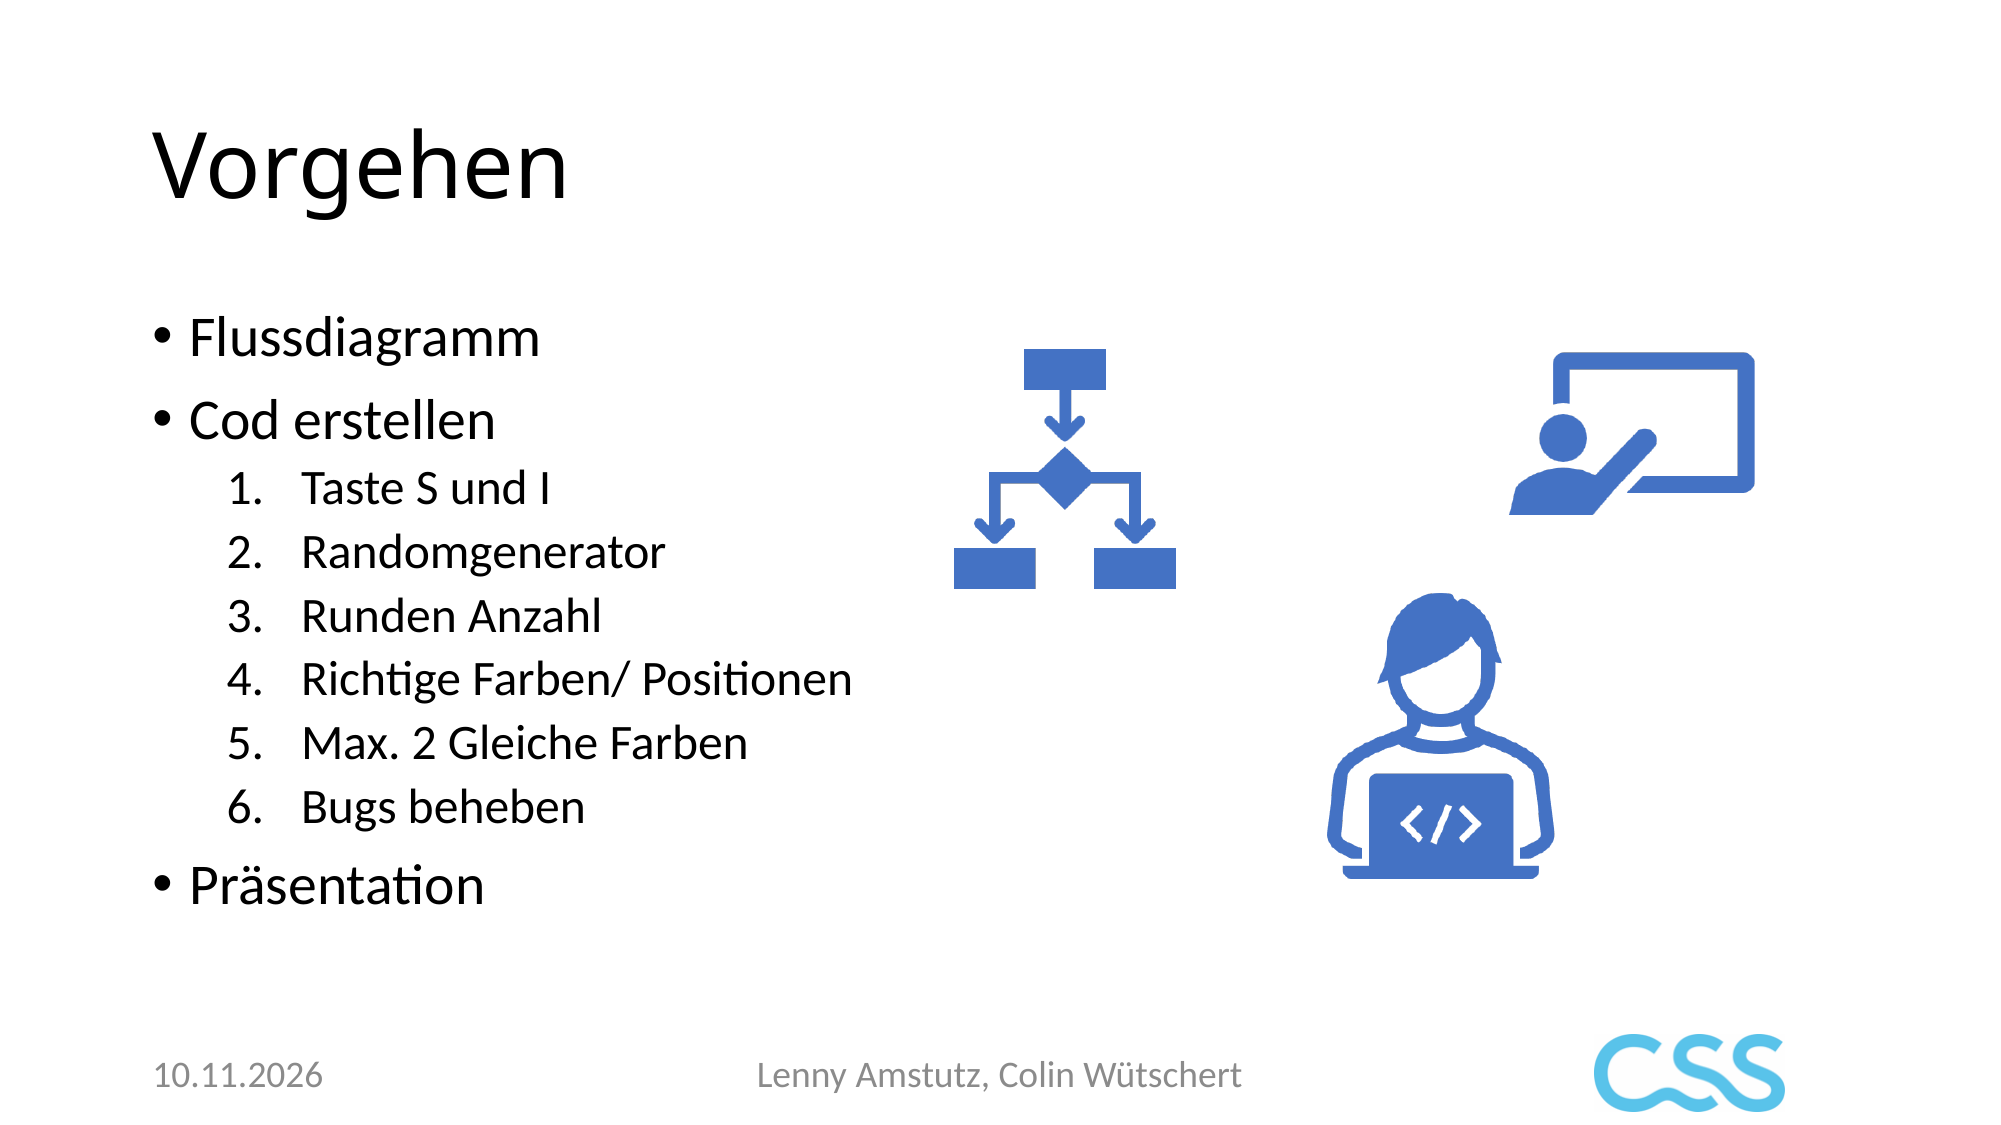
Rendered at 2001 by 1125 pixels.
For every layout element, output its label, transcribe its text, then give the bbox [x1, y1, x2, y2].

title Vorgehen [137, 59, 1863, 278]
footer Lenny Amstutz, Colin Wütschert [662, 1042, 1338, 1103]
picture [1594, 1034, 1785, 1112]
picture [924, 328, 1205, 609]
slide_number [137, 1042, 588, 1103]
picture [1279, 299, 1766, 885]
list Flussdiagramm Cod erstellen Taste S und I Randomgenerator Runden Anzahl Richtige Farben/ Positionen Max. 2 Gleiche Farben Bugs beheben Präsentation [137, 299, 1863, 1014]
